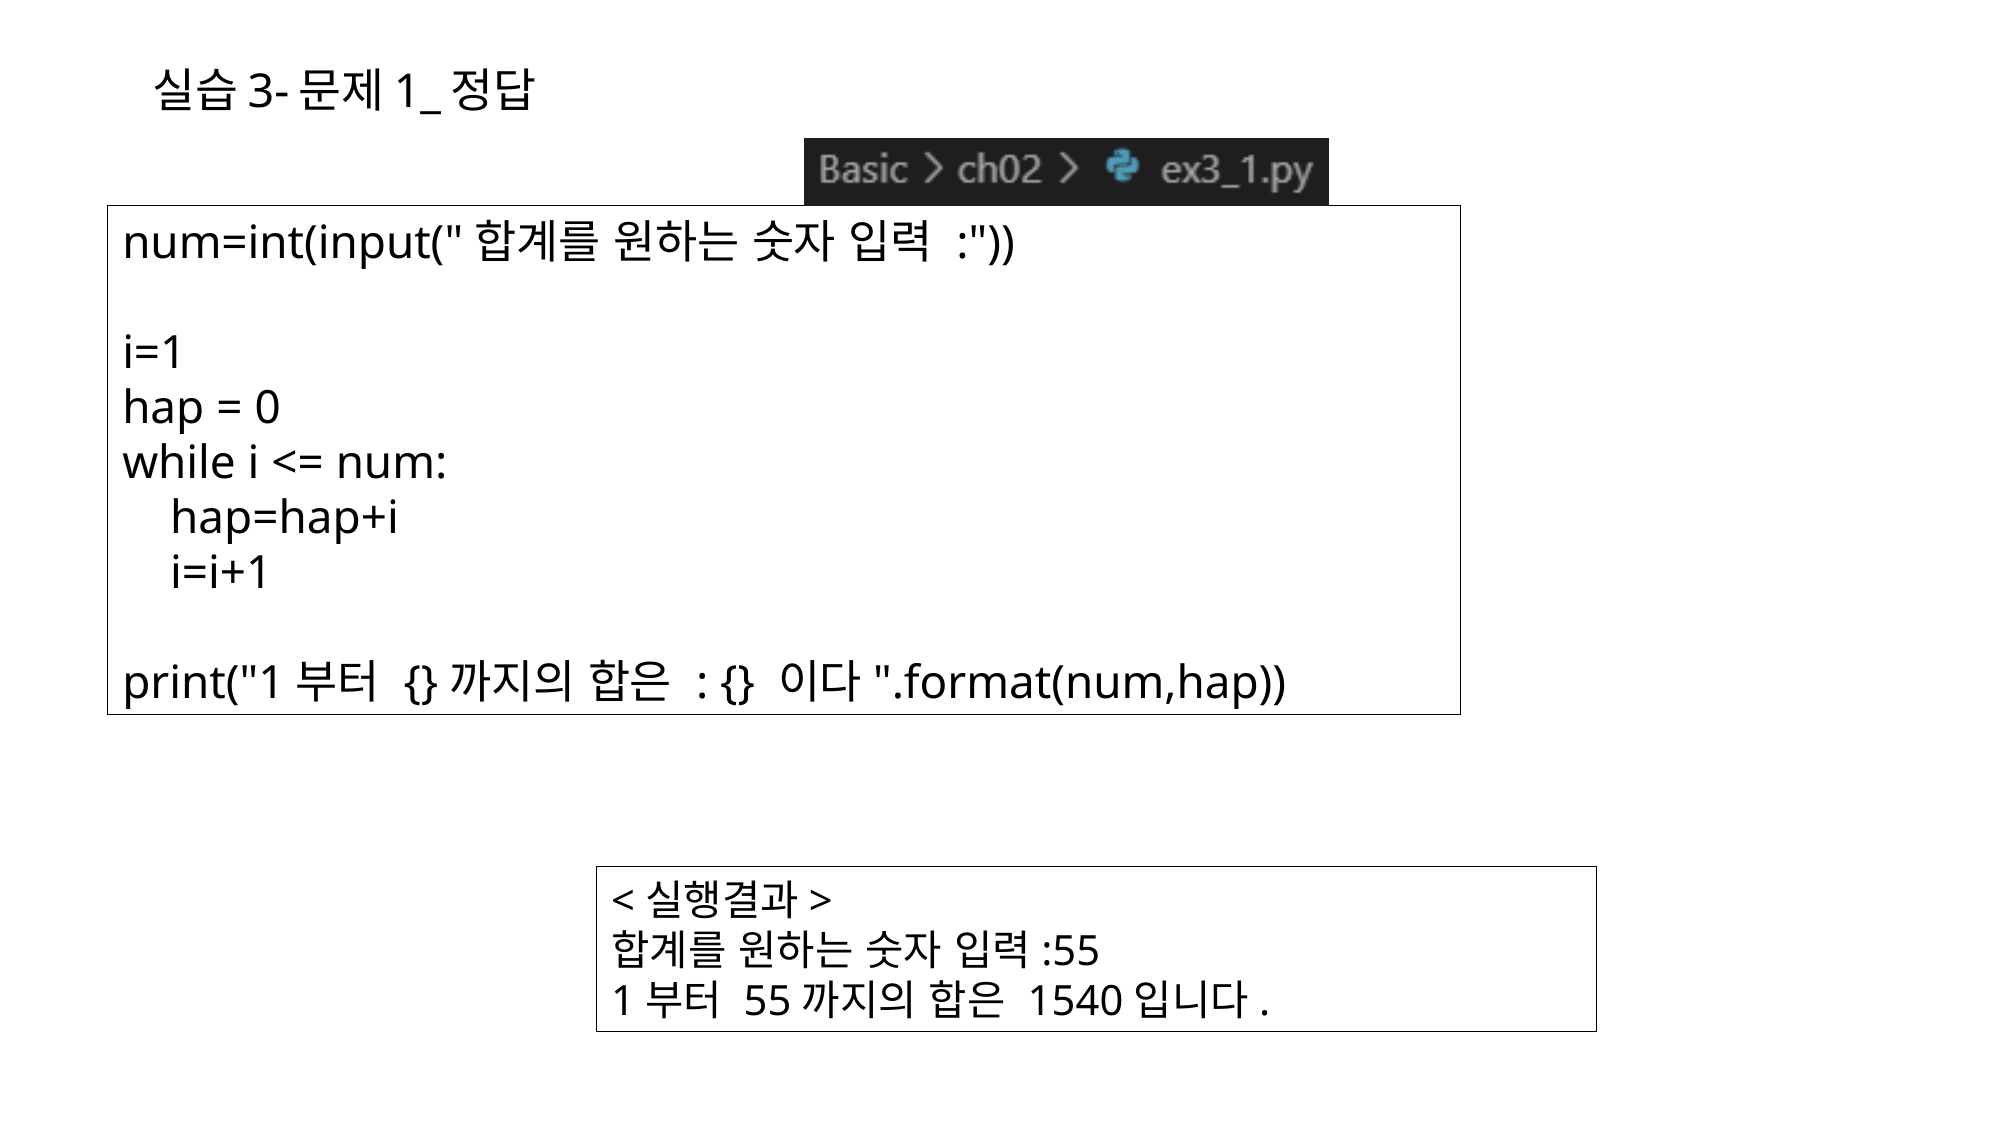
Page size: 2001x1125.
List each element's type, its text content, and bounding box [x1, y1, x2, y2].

text_box num=int(input("합계를 원하는 숫자 입력 :")) i=1 hap = 0 while i <= num: hap=hap+i i=i+1 print("1부터 {}까지의 합은 : {} 이다".format(num,hap)) [107, 205, 1461, 715]
picture [804, 138, 1329, 206]
title 실습3-문제1_정답 [137, 59, 1863, 217]
text_box <실행결과> 합계를 원하는 숫자 입력:55 1부터 55까지의 합은 1540입니다. [596, 866, 1597, 1032]
